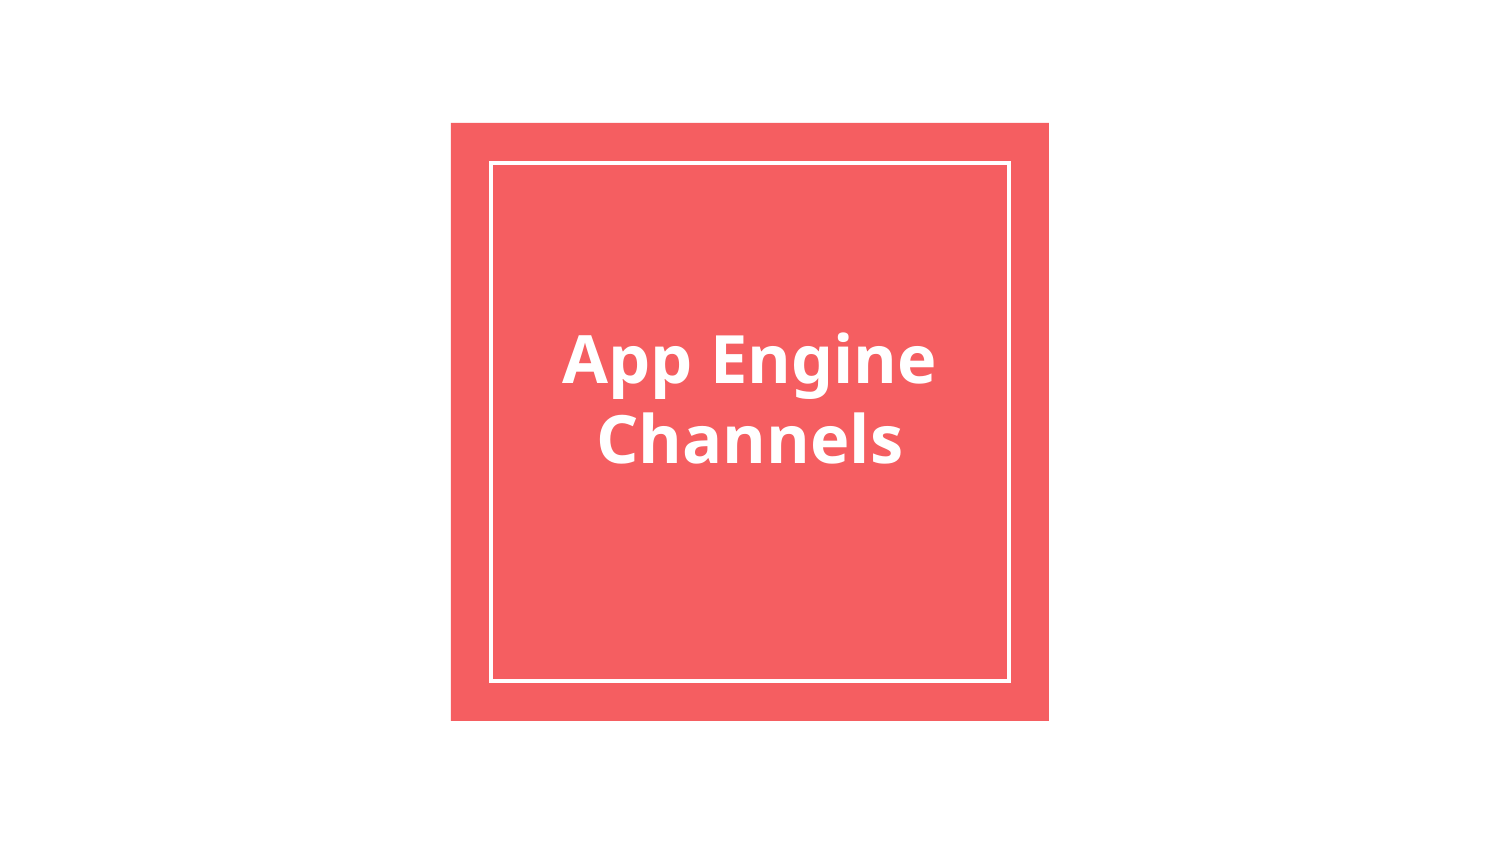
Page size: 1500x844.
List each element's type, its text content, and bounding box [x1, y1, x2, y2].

title App Engine Channels [507, 266, 993, 527]
